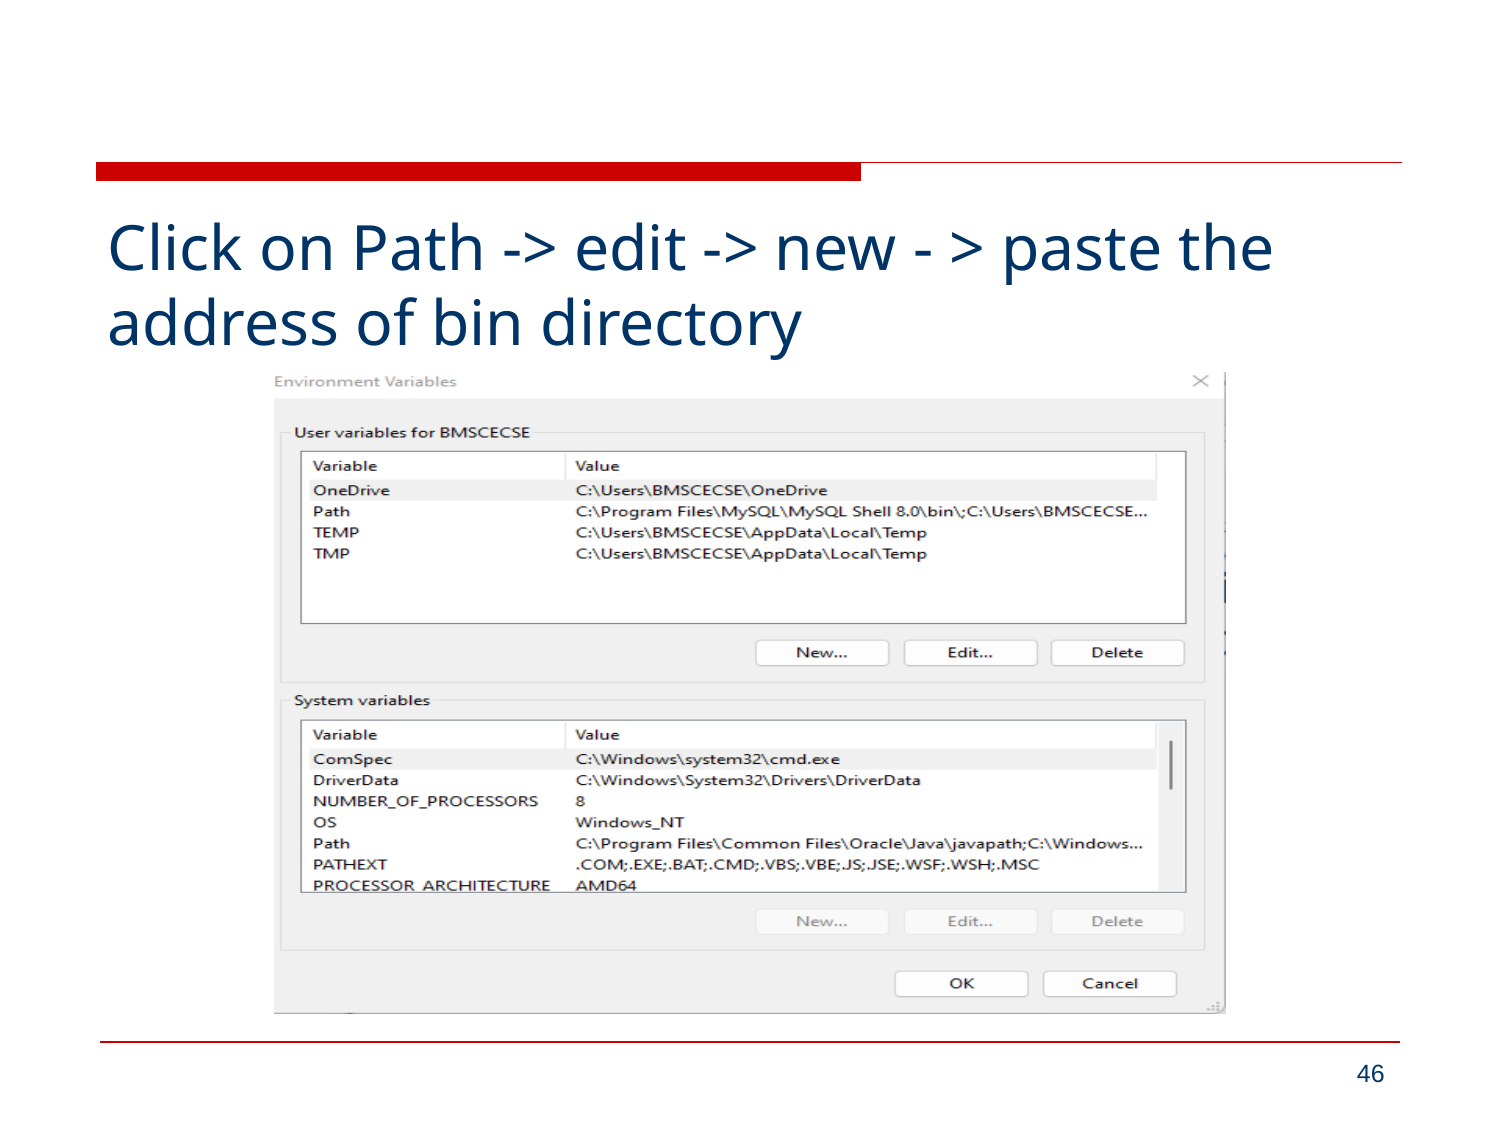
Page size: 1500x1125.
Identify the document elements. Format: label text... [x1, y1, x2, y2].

picture [273, 372, 1226, 1015]
slide_number 46 [1074, 1050, 1400, 1103]
list Click on Path -> edit -> new - > paste the address of bin directory [92, 200, 1406, 1025]
